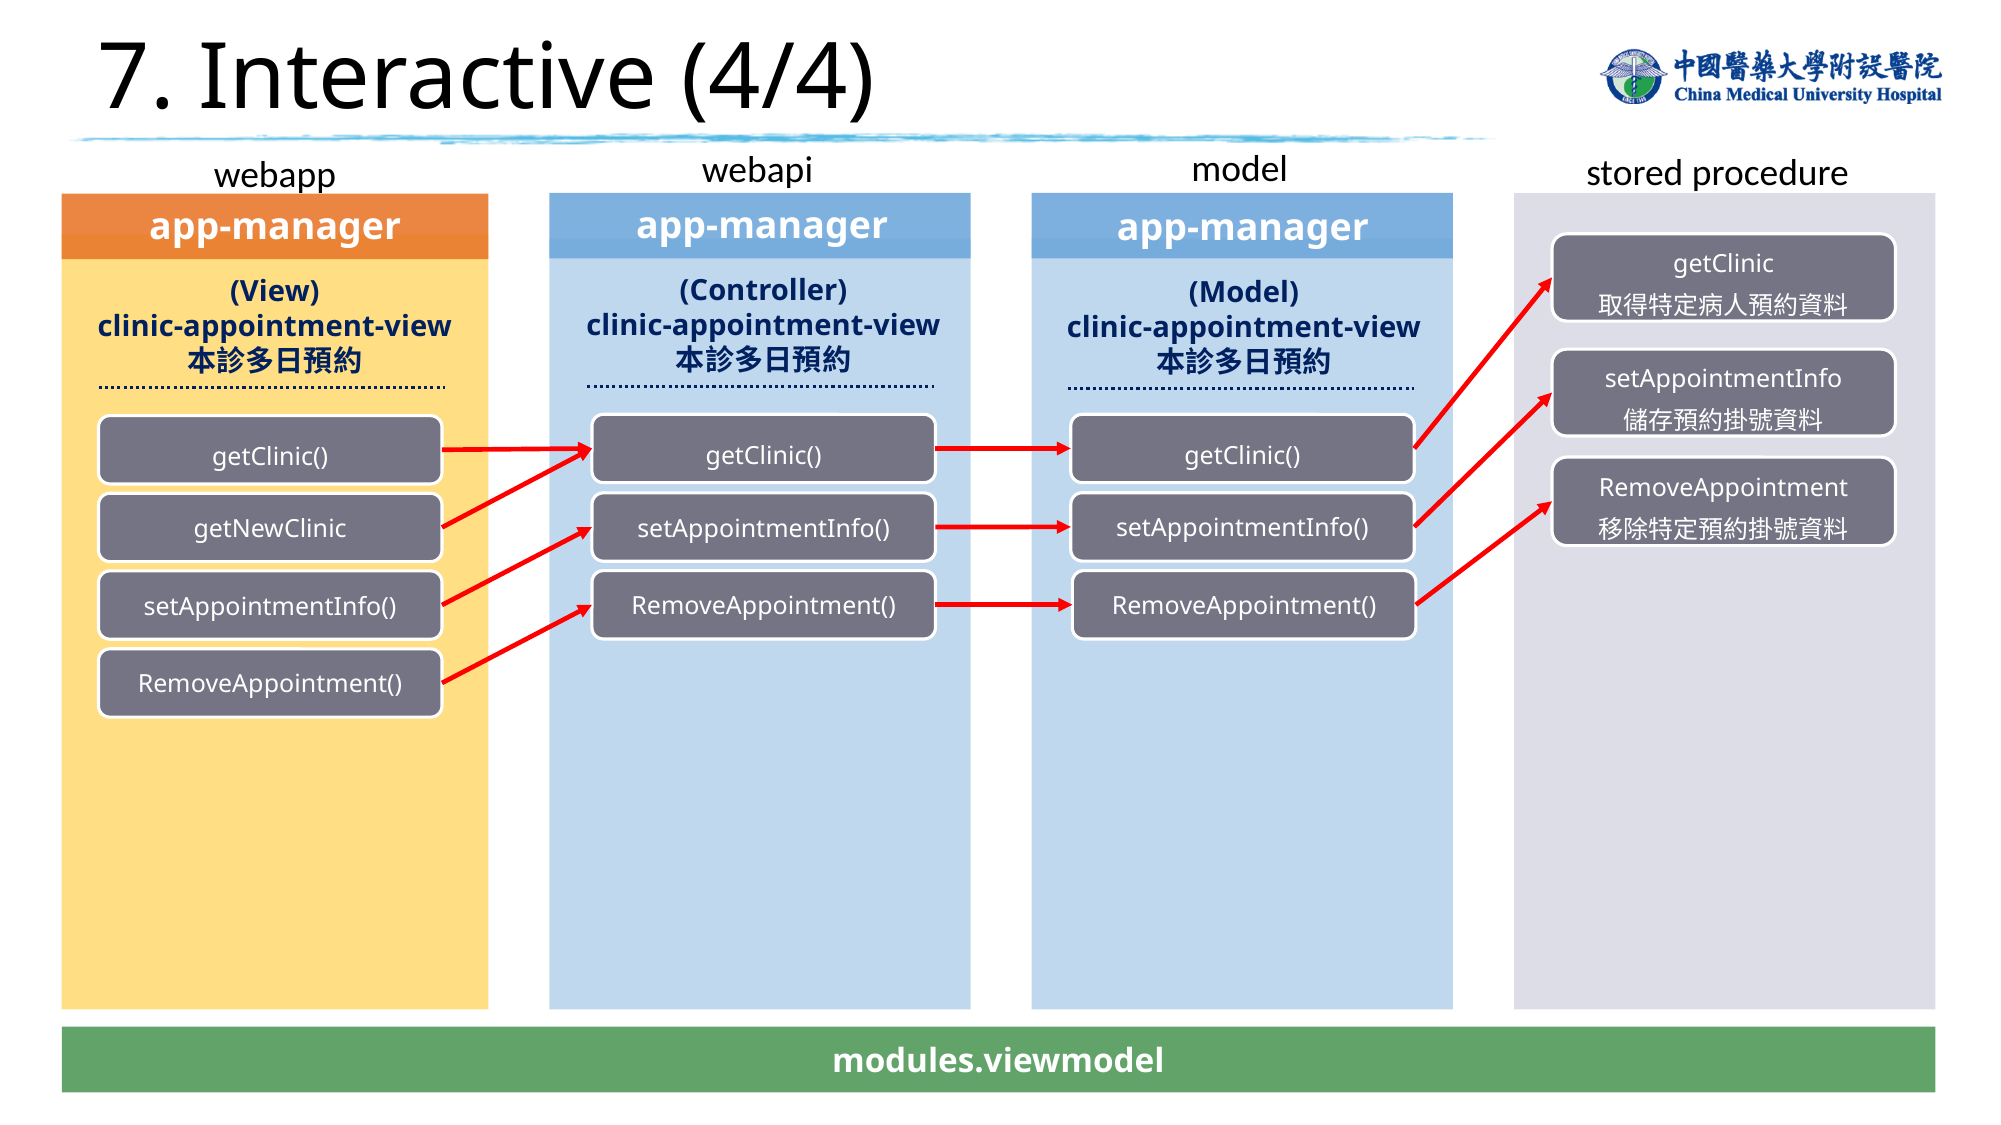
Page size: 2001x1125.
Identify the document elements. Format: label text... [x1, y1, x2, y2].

picture [1453, 138, 1511, 147]
text_box setAppointmentInfo 儲存預約掛號資料 [1552, 349, 1896, 437]
text_box RemoveAppointment() [1072, 570, 1416, 639]
text_box [61, 385, 489, 1010]
text_box [549, 607, 971, 1010]
text_box modules.viewmodel [61, 1026, 1936, 1093]
text_box setAppointmentInfo() [592, 492, 936, 562]
title 7. Interactive (4/4) [82, 20, 1909, 138]
text_box [1514, 193, 1936, 1010]
text_box [592, 530, 971, 602]
text_box [1031, 450, 1414, 525]
picture [61, 130, 544, 147]
text_box [1031, 605, 1453, 1010]
text_box getClinic() [98, 415, 443, 484]
text_box (Controller) clinic-appointment-view 本診多日預約 [550, 264, 977, 384]
text_box [1031, 259, 1453, 265]
text_box RemoveAppointment() [98, 648, 443, 718]
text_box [441, 526, 592, 604]
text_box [441, 448, 592, 526]
text_box [549, 259, 971, 447]
text_box app-manager [549, 193, 976, 254]
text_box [1414, 277, 1552, 392]
text_box [1031, 386, 1414, 447]
text_box webapp [61, 142, 489, 203]
text_box [549, 254, 971, 259]
text_box getClinic 取得特定病人預約資料 [1552, 233, 1896, 322]
text_box RemoveAppointment 移除特定預約掛號資料 [1552, 457, 1896, 546]
text_box (Model) clinic-appointment-view 本診多日預約 [1030, 265, 1458, 386]
text_box setAppointmentInfo() [1070, 492, 1415, 562]
text_box stored procedure [1504, 140, 1931, 200]
picture [971, 138, 1026, 147]
text_box getNewClinic [98, 493, 441, 562]
text_box model [1026, 136, 1453, 196]
text_box setAppointmentInfo() [98, 570, 441, 640]
text_box RemoveAppointment() [592, 570, 936, 639]
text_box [1414, 392, 1552, 527]
text_box webapi [544, 137, 971, 198]
text_box app-manager [62, 203, 489, 255]
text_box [441, 604, 592, 683]
text_box [61, 260, 489, 264]
text_box [592, 451, 971, 524]
text_box getClinic() [1070, 414, 1414, 483]
picture [1909, 27, 1964, 130]
text_box (View) clinic-appointment-view 本診多日預約 [61, 264, 489, 385]
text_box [1415, 501, 1552, 605]
text_box getClinic() [591, 414, 936, 483]
text_box [1031, 528, 1415, 604]
text_box [61, 203, 489, 260]
text_box app-manager [1030, 195, 1456, 256]
